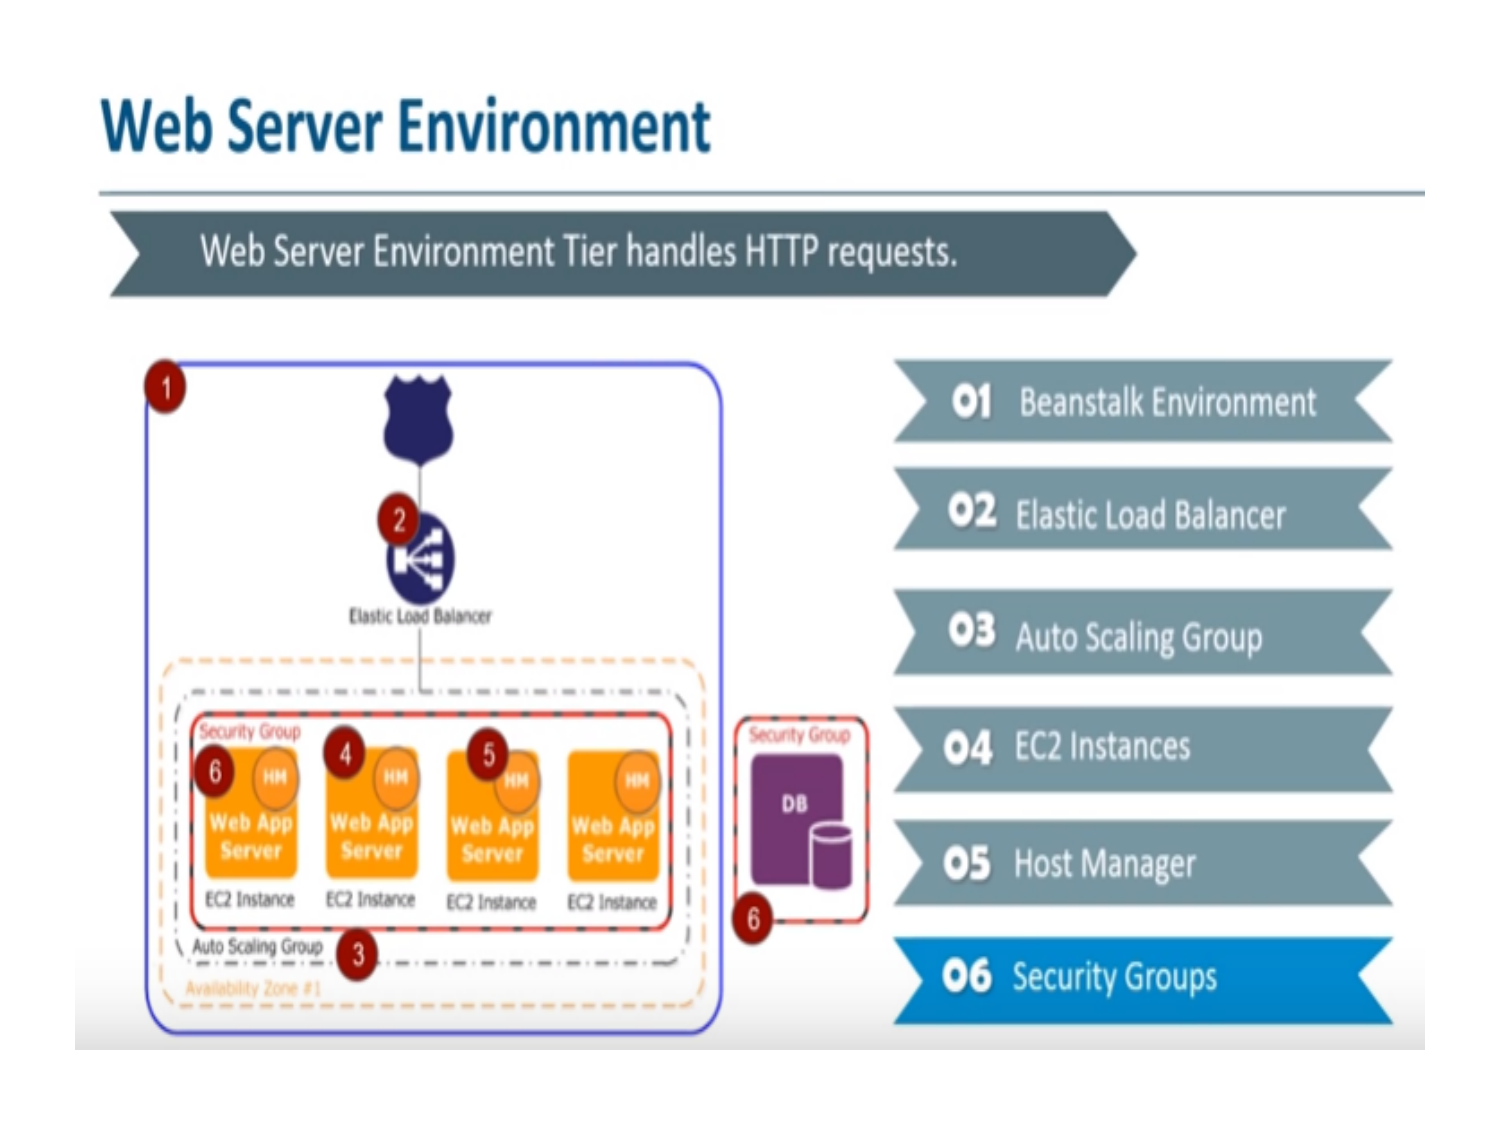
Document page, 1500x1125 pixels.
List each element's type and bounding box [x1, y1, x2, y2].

picture [74, 62, 1426, 1051]
